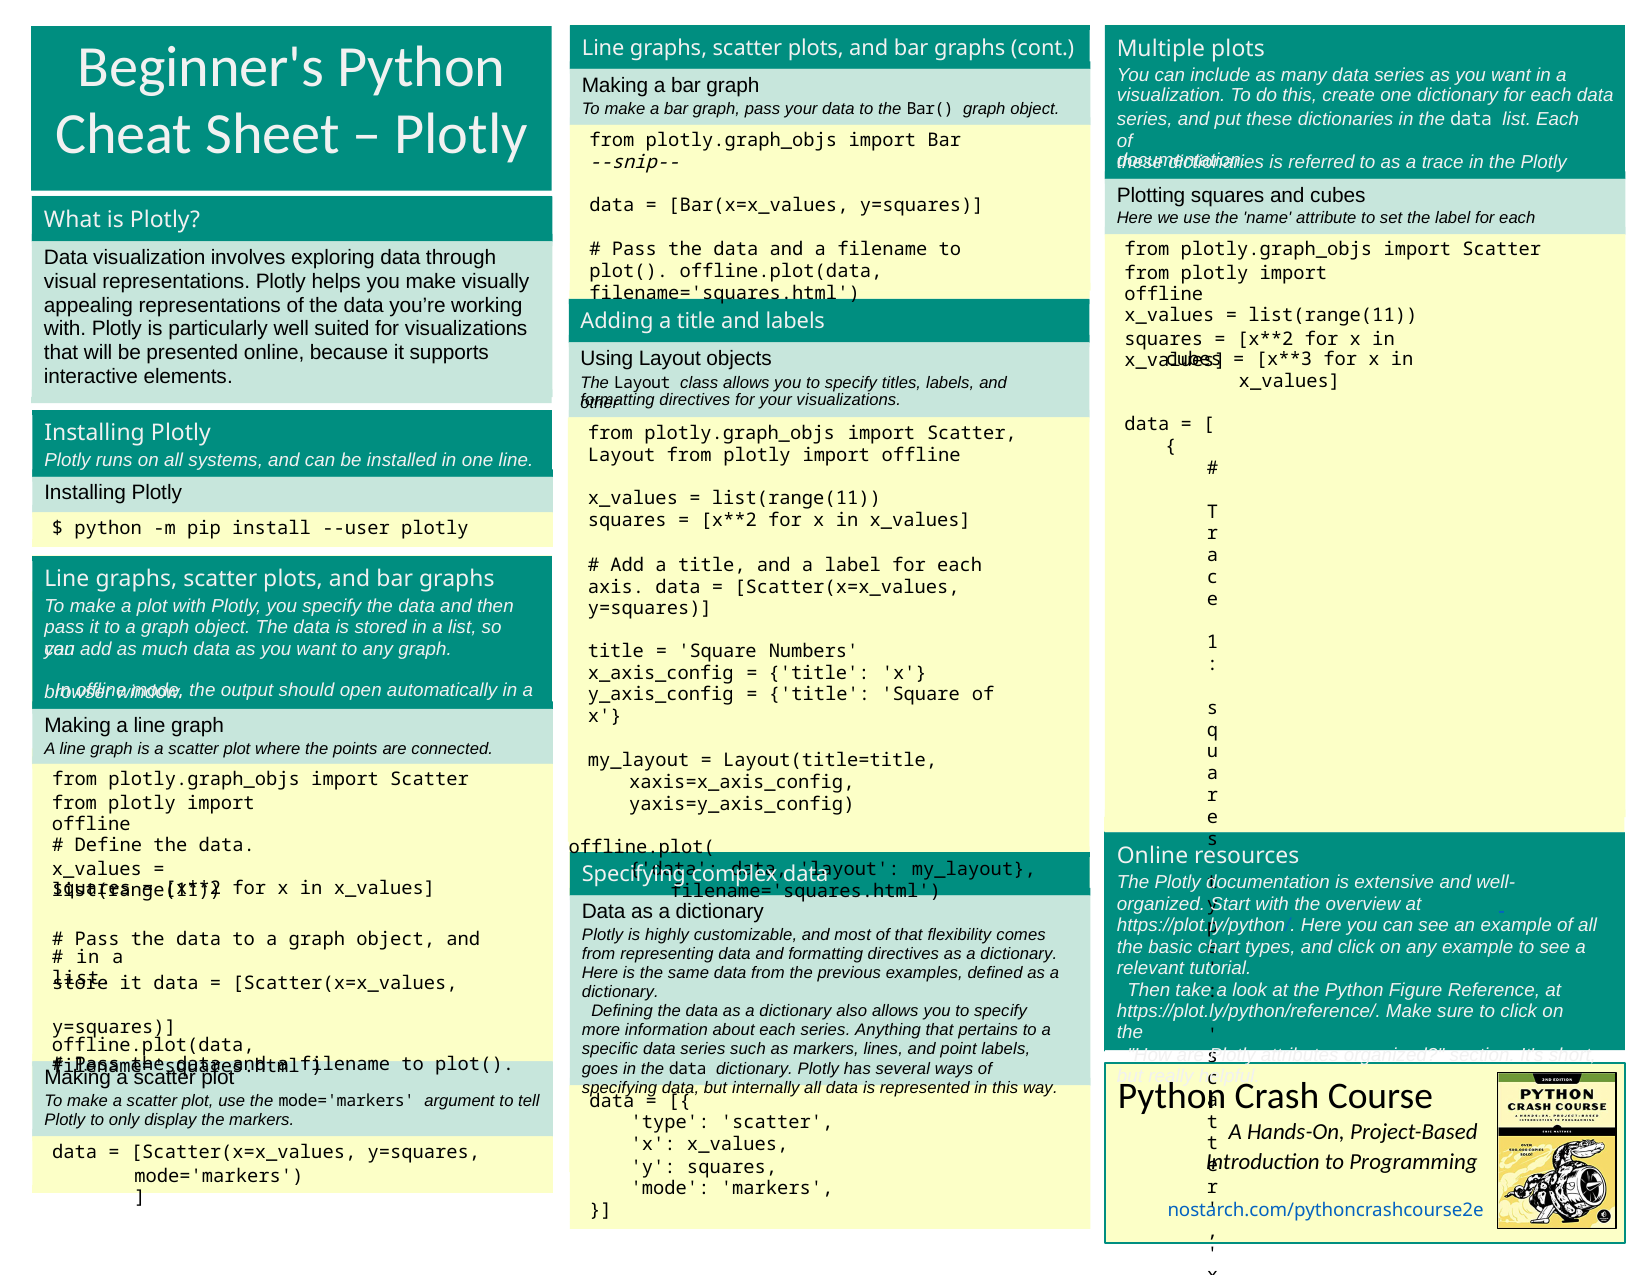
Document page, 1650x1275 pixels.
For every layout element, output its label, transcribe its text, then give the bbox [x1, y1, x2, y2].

text_box Installing Plotly [32, 410, 553, 476]
text_box Data as a dictionary Plotly is highly customizable, and most of that flexibility comes from representing data and formatting directives as a dictionary. Here is the same data from the previous examples, defined as a dictionary. Defining the data as a dictionary also allows you to specify more information about each series. Anything that pertains to a specific data series such as markers, lines, and point labels, goes in the data dictionary. Plotly has several ways of specifying data, but internally all data is represented in this way. [568, 897, 1091, 1083]
text_box Making a scatter plot To make a scatter plot, use the mode='markers' argument to tell Plotly to only display the markers. [32, 1061, 553, 1136]
text_box from plotly.graph_objs import Scatter # Define the data. squares = [x**2 for x in x_values] # Pass the data to a graph object, and store it data = [Scatter(x=x_values, y=squares)] # Pass the data and a filename to plot(). [32, 764, 553, 1061]
text_box Multiple plots visualization. To do this, create one dictionary for each data documentation. [1104, 27, 1626, 175]
text_box data = [{ 'type': 'scatter', 'x': x_values, 'y': squares, 'mode': 'markers', }] [568, 1083, 1091, 1226]
text_box from plotly.graph_objs import Scatter x_values = list(range(11)) cubes = [x**3 for x in x_values] data = [ { # Trace 1: squares 'type': 'scatter', 'x': x_values, 'y': squares, 'name': 'Squares', }, { # Trace 2: cubes 'type': 'scatter', 'x': x_values, 'y': cubes, 'name': 'Cubes', }, ] offline.plot(data, filename='squares_cubes.html') [1104, 236, 1626, 813]
text_box [568, 286, 1091, 298]
text_box Data visualization involves exploring data through visual representations. Plotly helps you make visually appealing representations of the data you’re working with. Plotly is particularly well suited for visualizations that will be presented online, because it supports interactive elements. [31, 243, 552, 393]
text_box Using Layout objects formatting directives for your visualizations. [568, 342, 1091, 419]
text_box [31, 393, 552, 404]
text_box Line graphs, scatter plots, and bar graphs (cont.) [568, 25, 1091, 68]
text_box Python Crash Course A Hands-On, Project-Based nostarch.com/pythoncrashcourse2e [1104, 1062, 1626, 1244]
text_box Beginner's Python Cheat Sheet – Plotly [31, 26, 552, 193]
text_box from plotly.graph_objs import Scatter, Layout from plotly import offline x_values = list(range(11)) squares = [x**2 for x in x_values] # Add a title, and a label for each axis. data = [Scatter(x=x_values, y=squares)] title = 'Square Numbers' x_axis_config = {'title': 'x'} y_axis_config = {'title': 'Square of x'} my_layout = Layout(title=title, xaxis=x_axis_config, yaxis=y_axis_config) offline.plot( {'data': data, 'layout': my_layout}, filename='squares.html') [568, 419, 1091, 842]
text_box Installing Plotly [32, 476, 553, 512]
text_box Plotting squares and cubes [1104, 175, 1626, 236]
text_box Online resources The Plotly documentation is extensive and well-organized. Start with the overview at https://plot.ly/python/. Here you can see an example of all the basic chart types, and click on any example to see a relevant tutorial. Then take a look at the Python Figure Reference, at https://plot.ly/python/reference/. Make sure to click on the "How are Plotly attributes organized?" section. It's short, but really helpful. [1104, 834, 1626, 1047]
text_box Line graphs, scatter plots, and bar graphs [32, 558, 553, 591]
text_box data = [Scatter(x=x_values, y=squares, [32, 1136, 553, 1193]
text_box Specifying complex data [568, 851, 1091, 897]
text_box from plotly.graph_objs import Bar --snip-- data = [Bar(x=x_values, y=squares)] # Pass the data and a filename to plot(). offline.plot(data, filename='squares.html') [568, 127, 1091, 286]
text_box [32, 748, 553, 764]
text_box [1104, 1047, 1625, 1051]
text_box Making a line graph [32, 705, 553, 748]
text_box To make a plot with Plotly, you specify the data and then pass it to a graph object. The data is stored in a list, so you In offline mode, the output should open automatically in a [32, 591, 553, 705]
text_box Making a bar graph To make a bar graph, pass your data to the Bar() graph object. [568, 68, 1091, 127]
text_box What is Plotly? [31, 193, 552, 243]
text_box [1104, 813, 1626, 834]
text_box [568, 842, 1091, 851]
text_box Adding a title and labels [568, 298, 1091, 342]
text_box $ python -m pip install --user plotly [32, 512, 553, 547]
